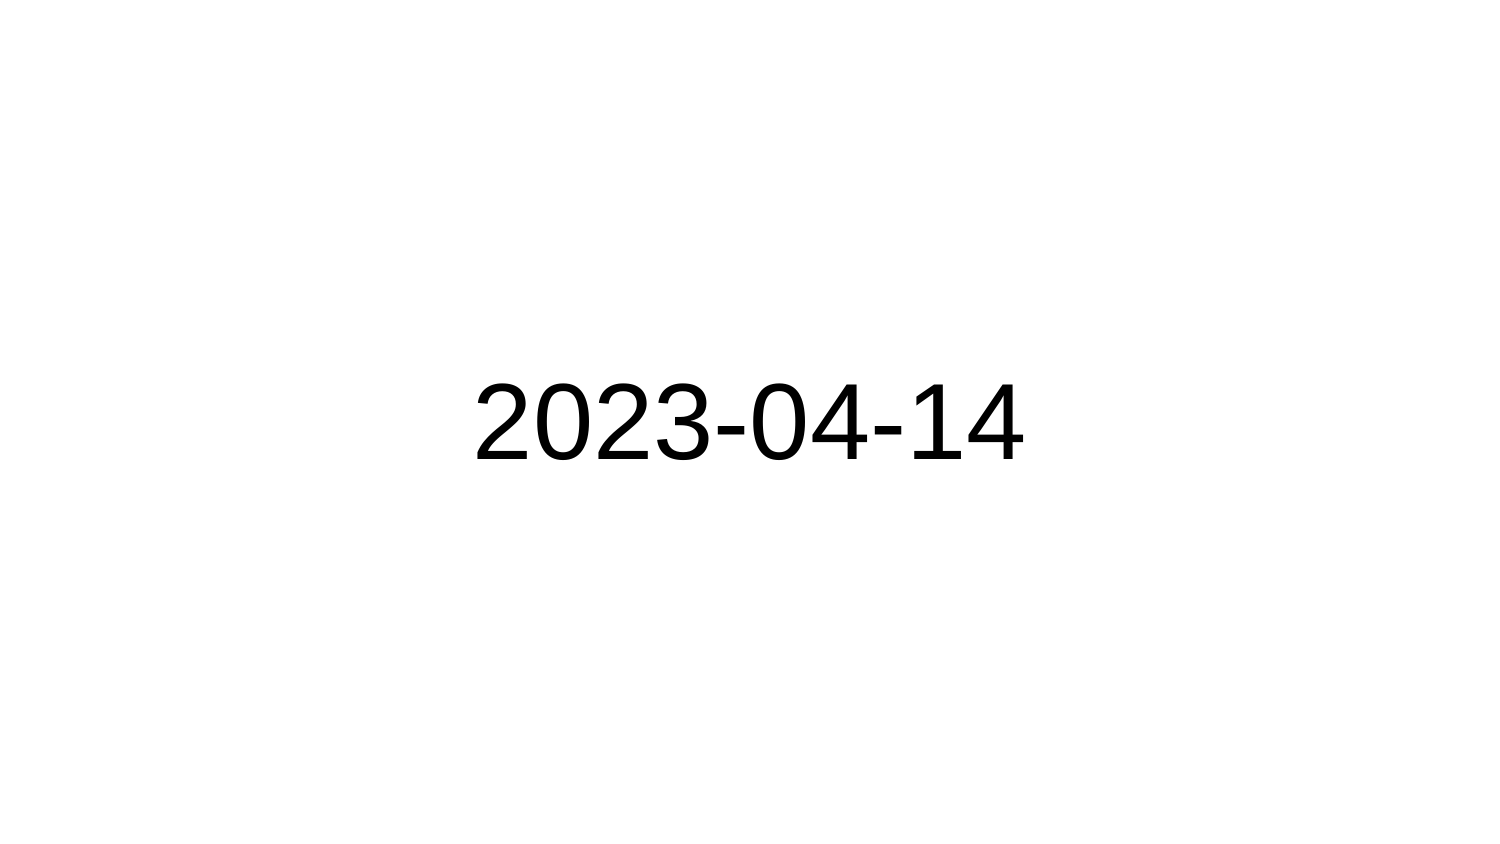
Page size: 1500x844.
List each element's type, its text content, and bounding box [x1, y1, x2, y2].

title 2023-04-14 [51, 253, 1449, 591]
